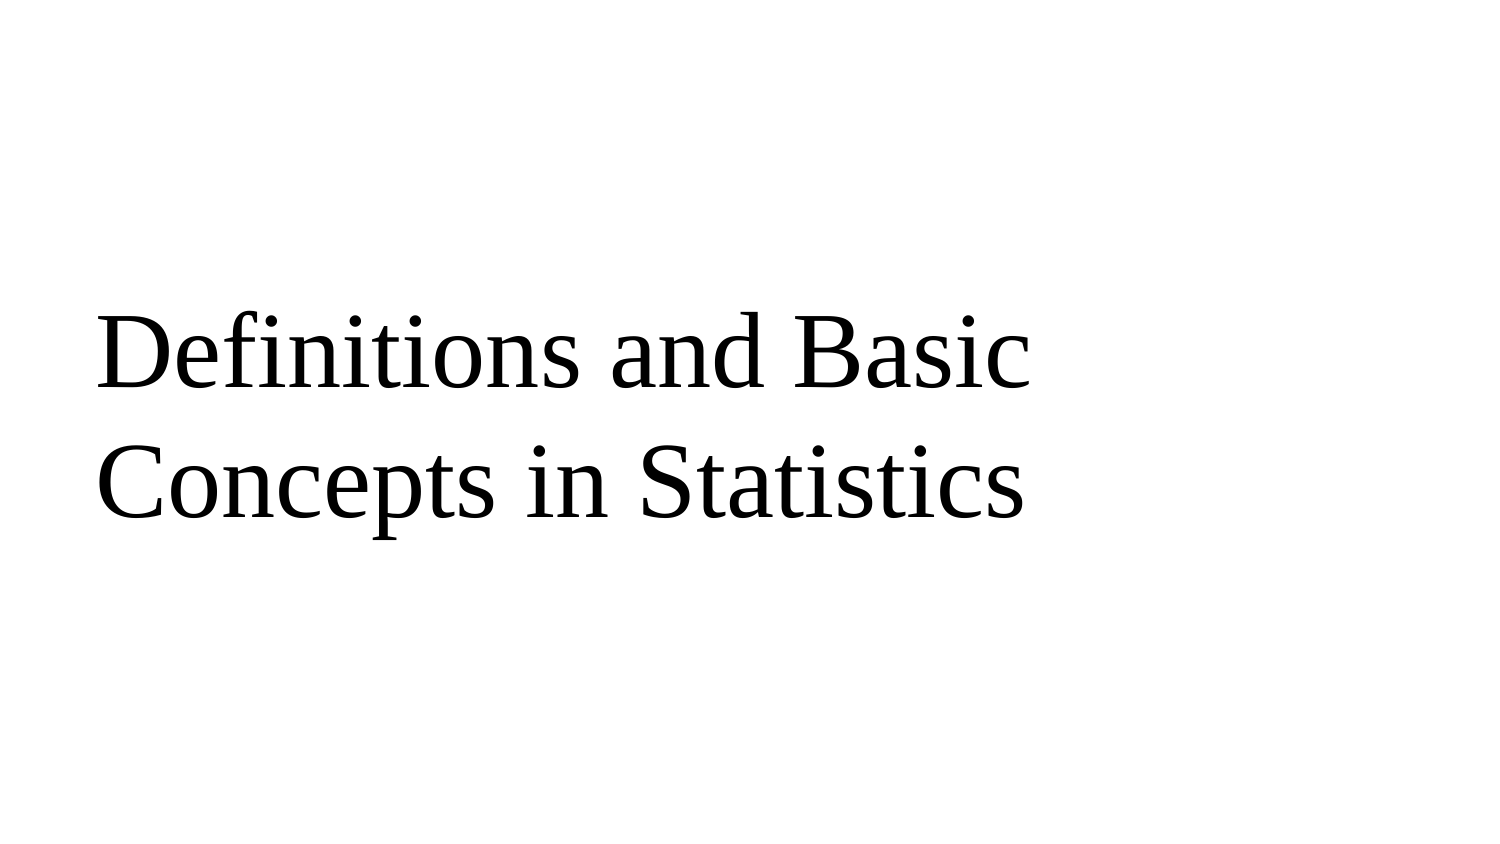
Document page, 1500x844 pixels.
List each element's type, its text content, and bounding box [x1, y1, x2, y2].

title Definitions and Basic Concepts in Statistics [80, 73, 1442, 745]
